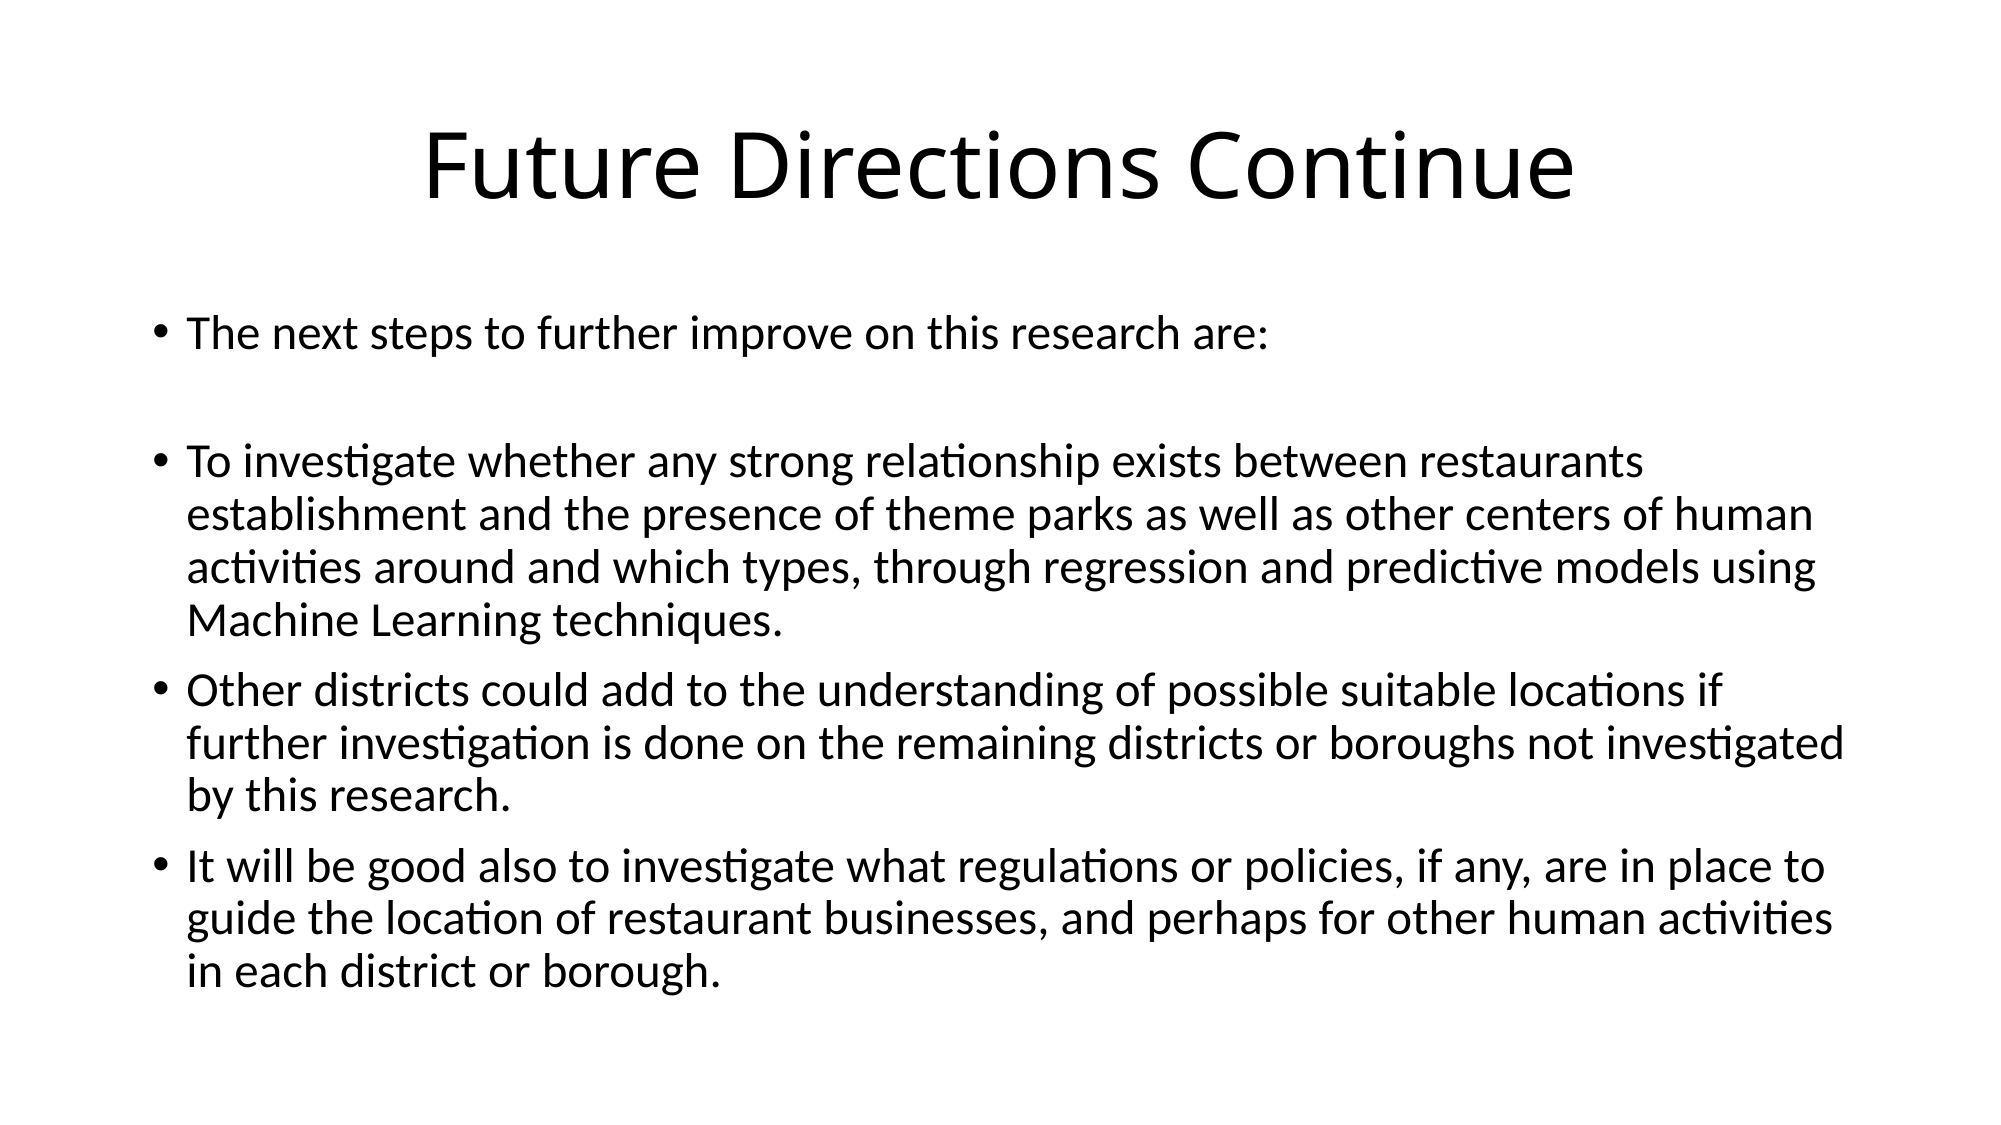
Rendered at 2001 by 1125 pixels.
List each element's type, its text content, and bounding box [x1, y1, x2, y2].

list The next steps to further improve on this research are: To investigate whether any strong relationship exists between restaurants establishment and the presence of theme parks as well as other centers of human activities around and which types, through regression and predictive models using Machine Learning techniques. Other districts could add to the understanding of possible suitable locations if further investigation is done on the remaining districts or boroughs not investigated by this research. It will be good also to investigate what regulations or policies, if any, are in place to guide the location of restaurant businesses, and perhaps for other human activities in each district or borough. [137, 299, 1863, 1014]
title Future Directions Continue [137, 59, 1863, 278]
